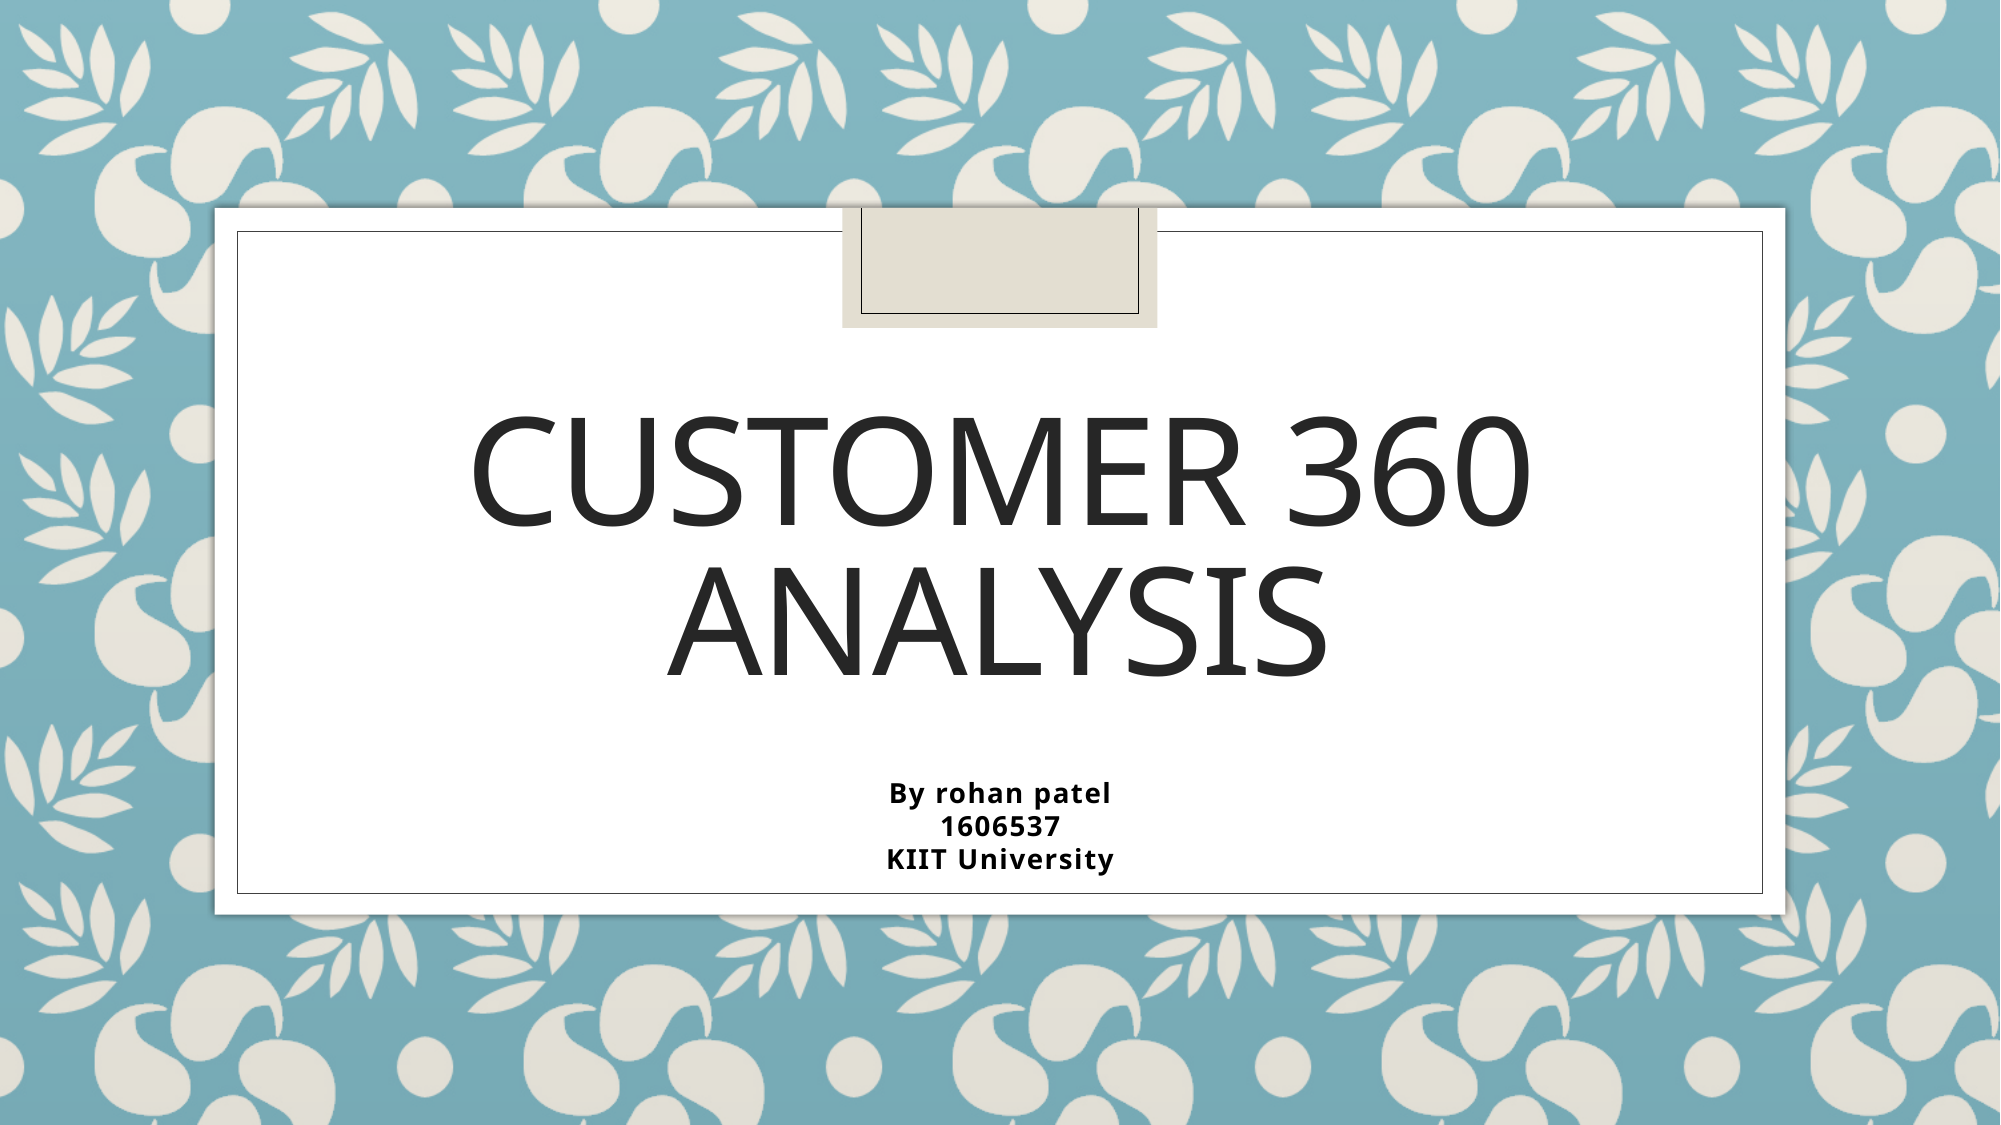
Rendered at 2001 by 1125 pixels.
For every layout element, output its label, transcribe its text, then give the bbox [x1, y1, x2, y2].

title Customer 360 analysis [256, 343, 1744, 768]
subtitle By rohan patel 1606537 KIIT University [256, 768, 1745, 883]
